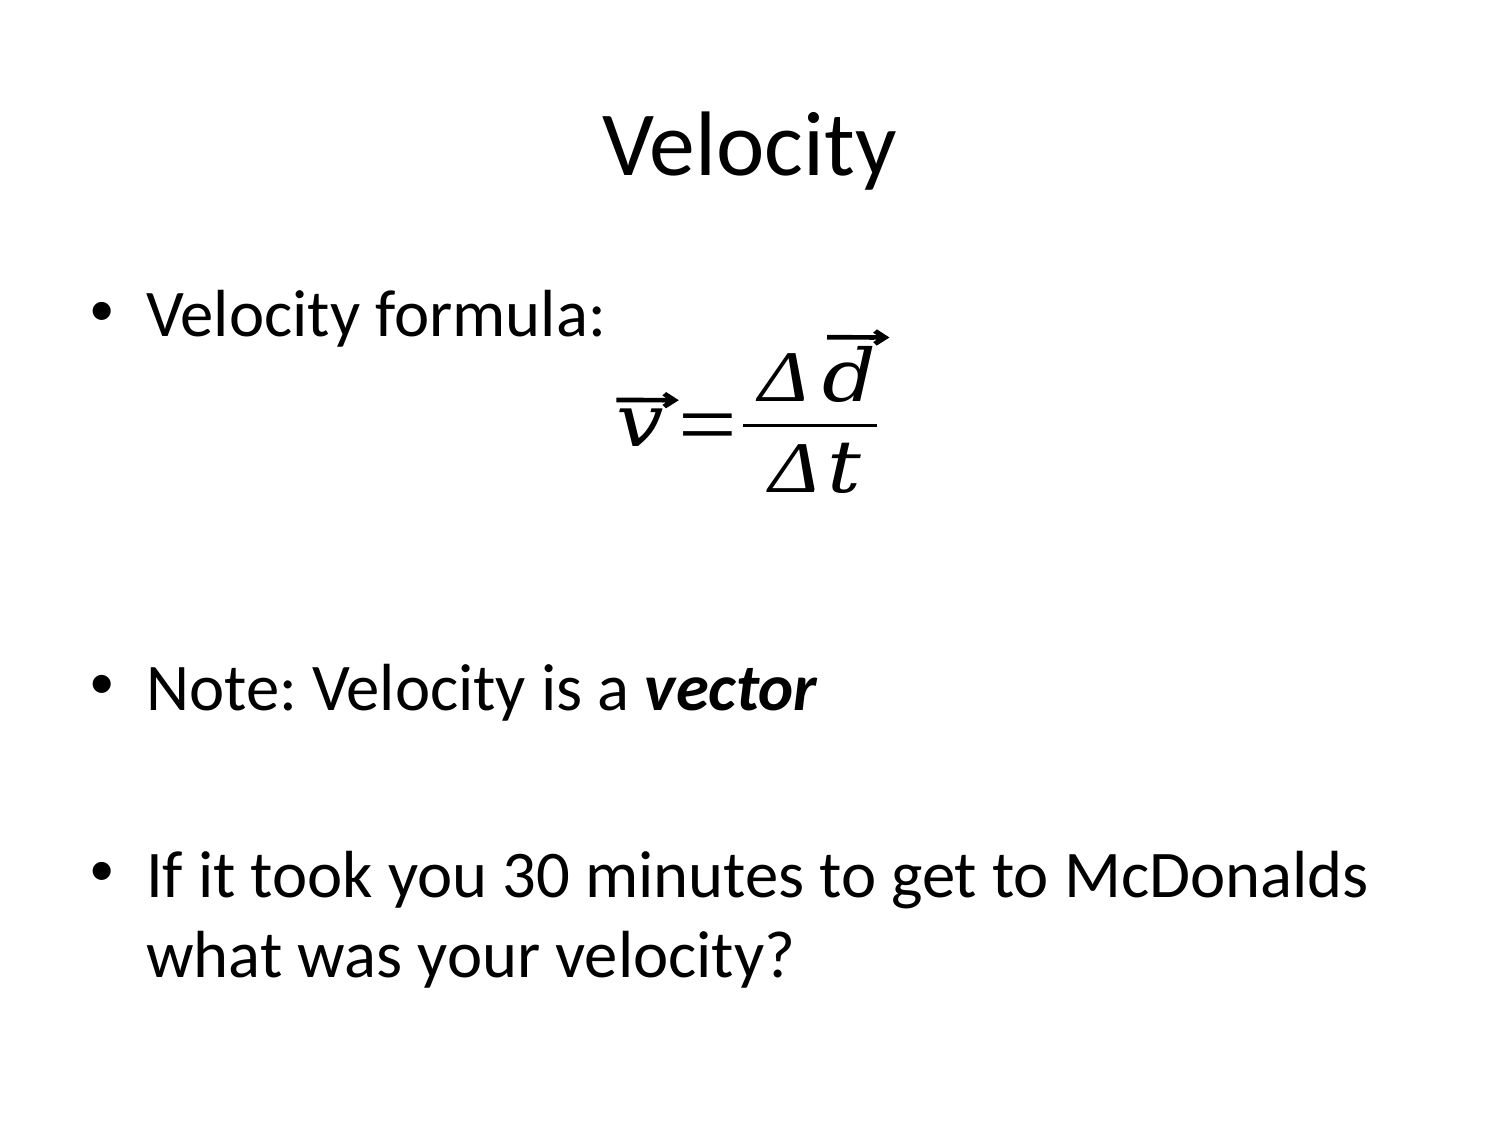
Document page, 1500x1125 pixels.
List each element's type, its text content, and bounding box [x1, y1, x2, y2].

list Velocity formula: Note: Velocity is a vector If it took you 30 minutes to get to McDonalds what was your velocity? [75, 262, 1425, 1005]
title Velocity [75, 45, 1425, 233]
